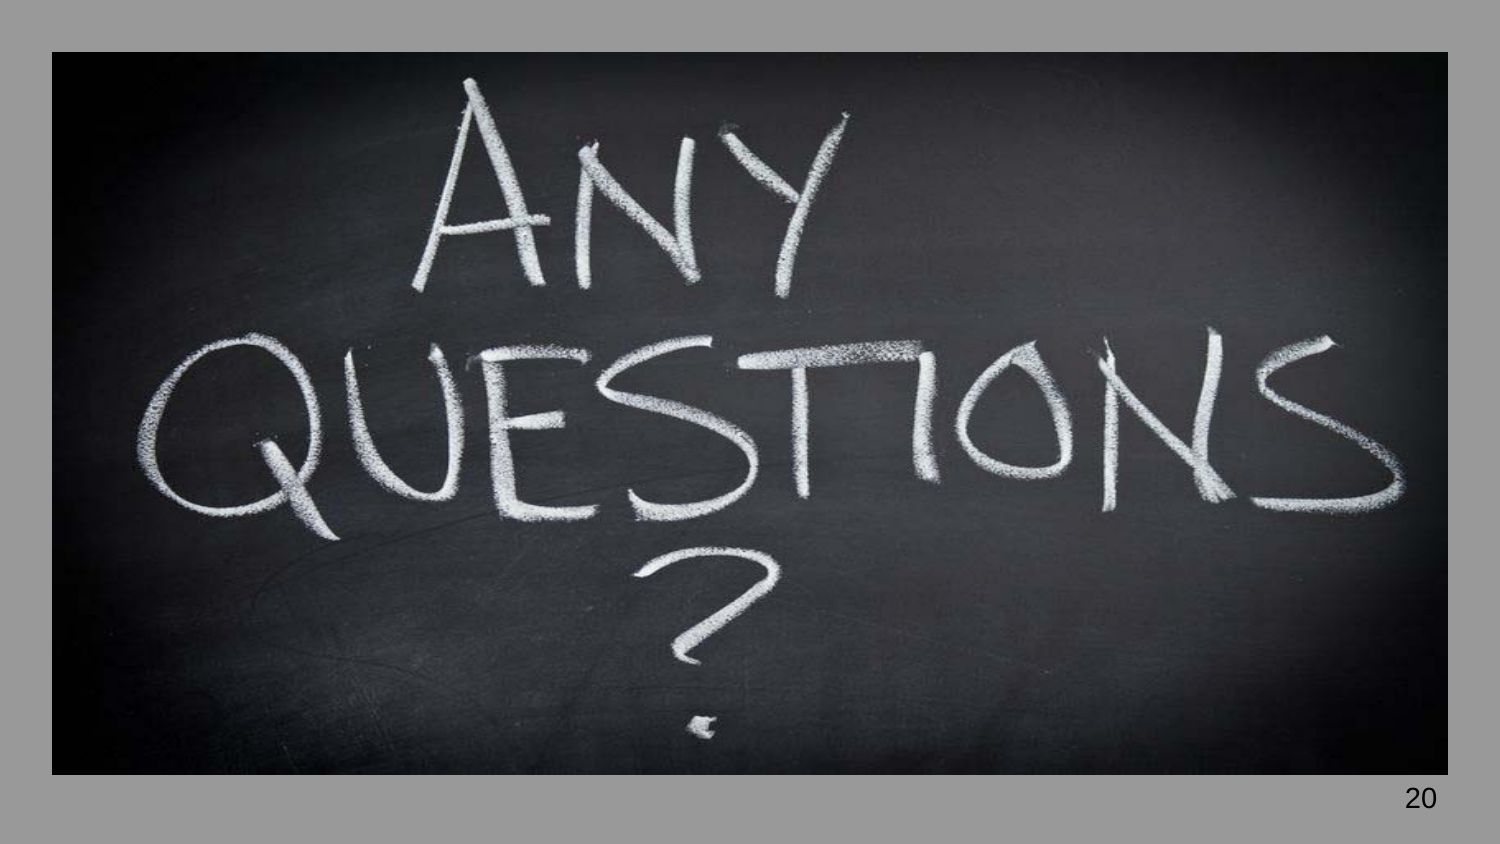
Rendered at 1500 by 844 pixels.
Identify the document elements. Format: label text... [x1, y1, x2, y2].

slide_number ‹#› [1389, 764, 1480, 830]
picture [51, 52, 1448, 775]
